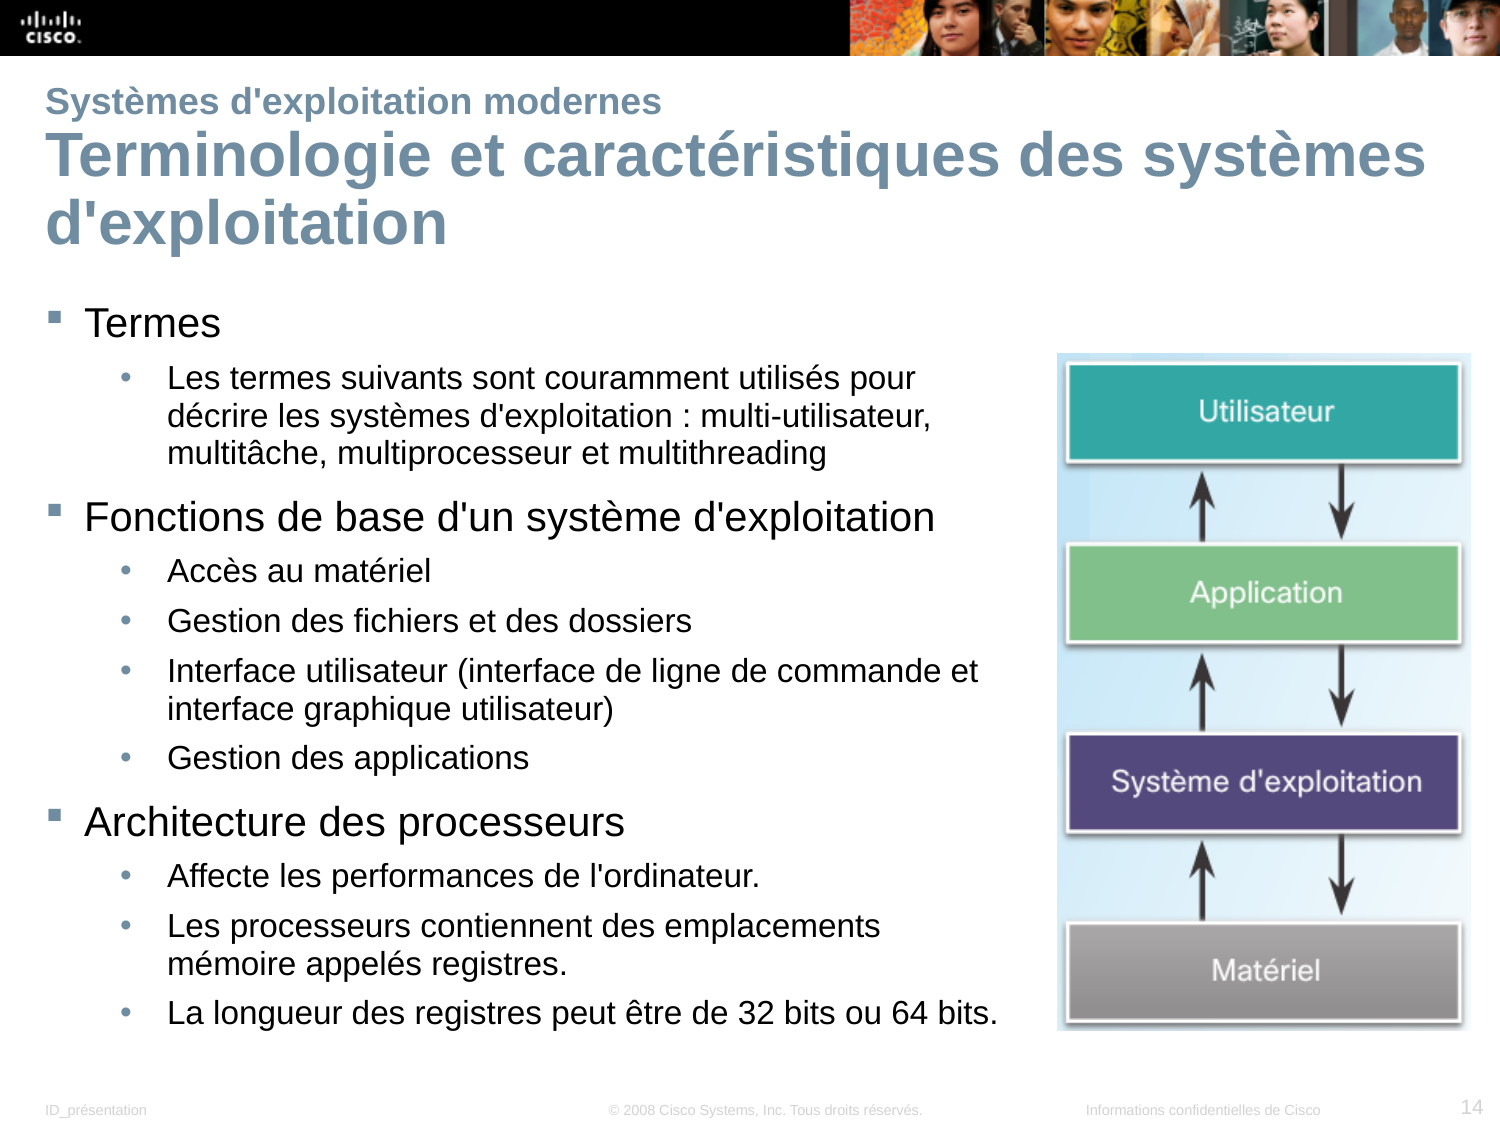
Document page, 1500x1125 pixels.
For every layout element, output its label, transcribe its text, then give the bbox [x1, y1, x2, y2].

list Termes Les termes suivants sont couramment utilisés pour décrire les systèmes d'exploitation : multi-utilisateur, multitâche, multiprocesseur et multithreading Fonctions de base d'un système d'exploitation Accès au matériel Gestion des fichiers et des dossiers Interface utilisateur (interface de ligne de commande et interface graphique utilisateur) Gestion des applications Architecture des processeurs Affecte les performances de l'ordinateur. Les processeurs contiennent des emplacements mémoire appelés registres. La longueur des registres peut être de 32 bits ou 64 bits. [31, 292, 1023, 1098]
picture [1056, 353, 1471, 1032]
title Systèmes d'exploitation modernes Terminologie et caractéristiques des systèmes d'exploitation [31, 127, 1471, 265]
picture [0, 0, 1500, 56]
